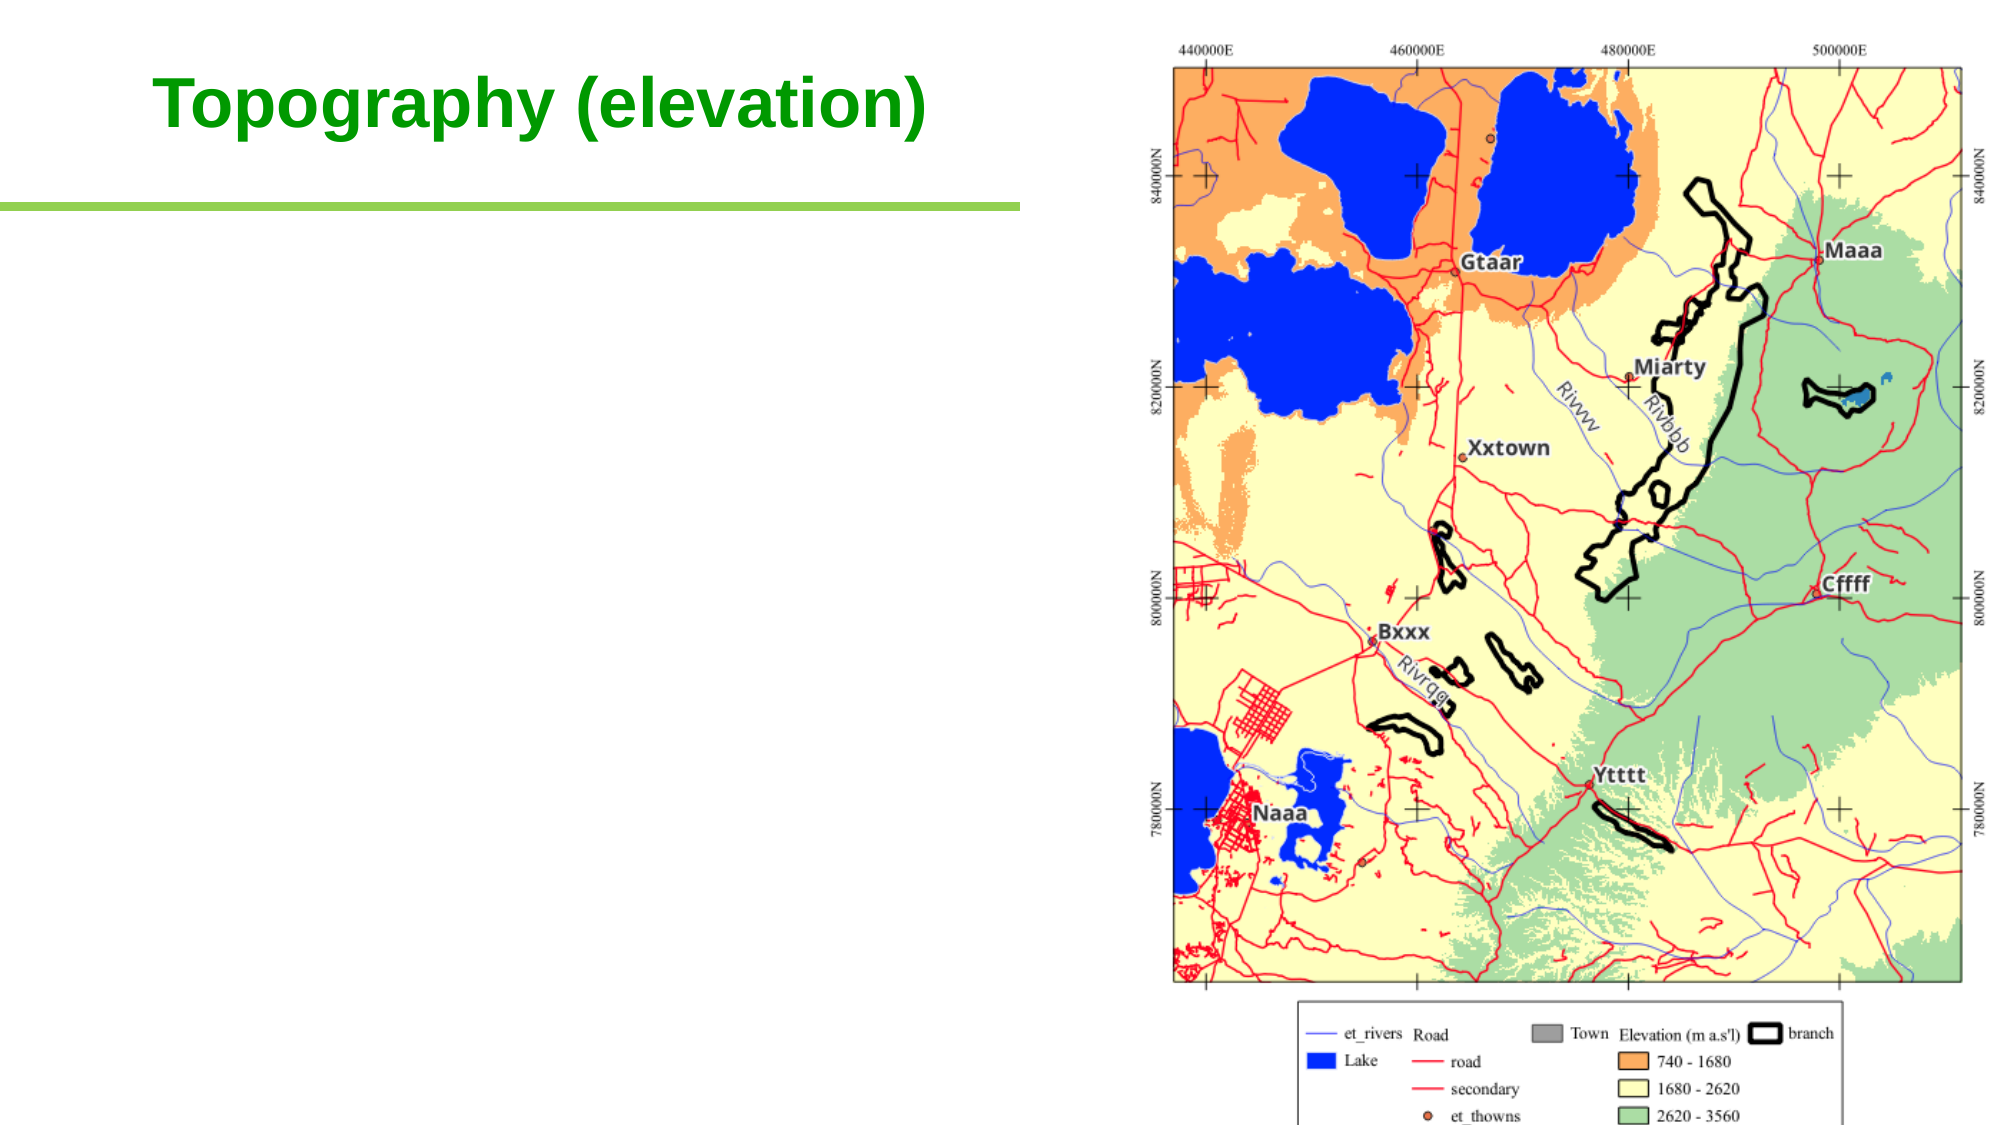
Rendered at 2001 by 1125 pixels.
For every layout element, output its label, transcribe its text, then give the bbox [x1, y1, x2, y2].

title Topography (elevation) [137, 22, 1113, 188]
picture [1113, 0, 2000, 1125]
